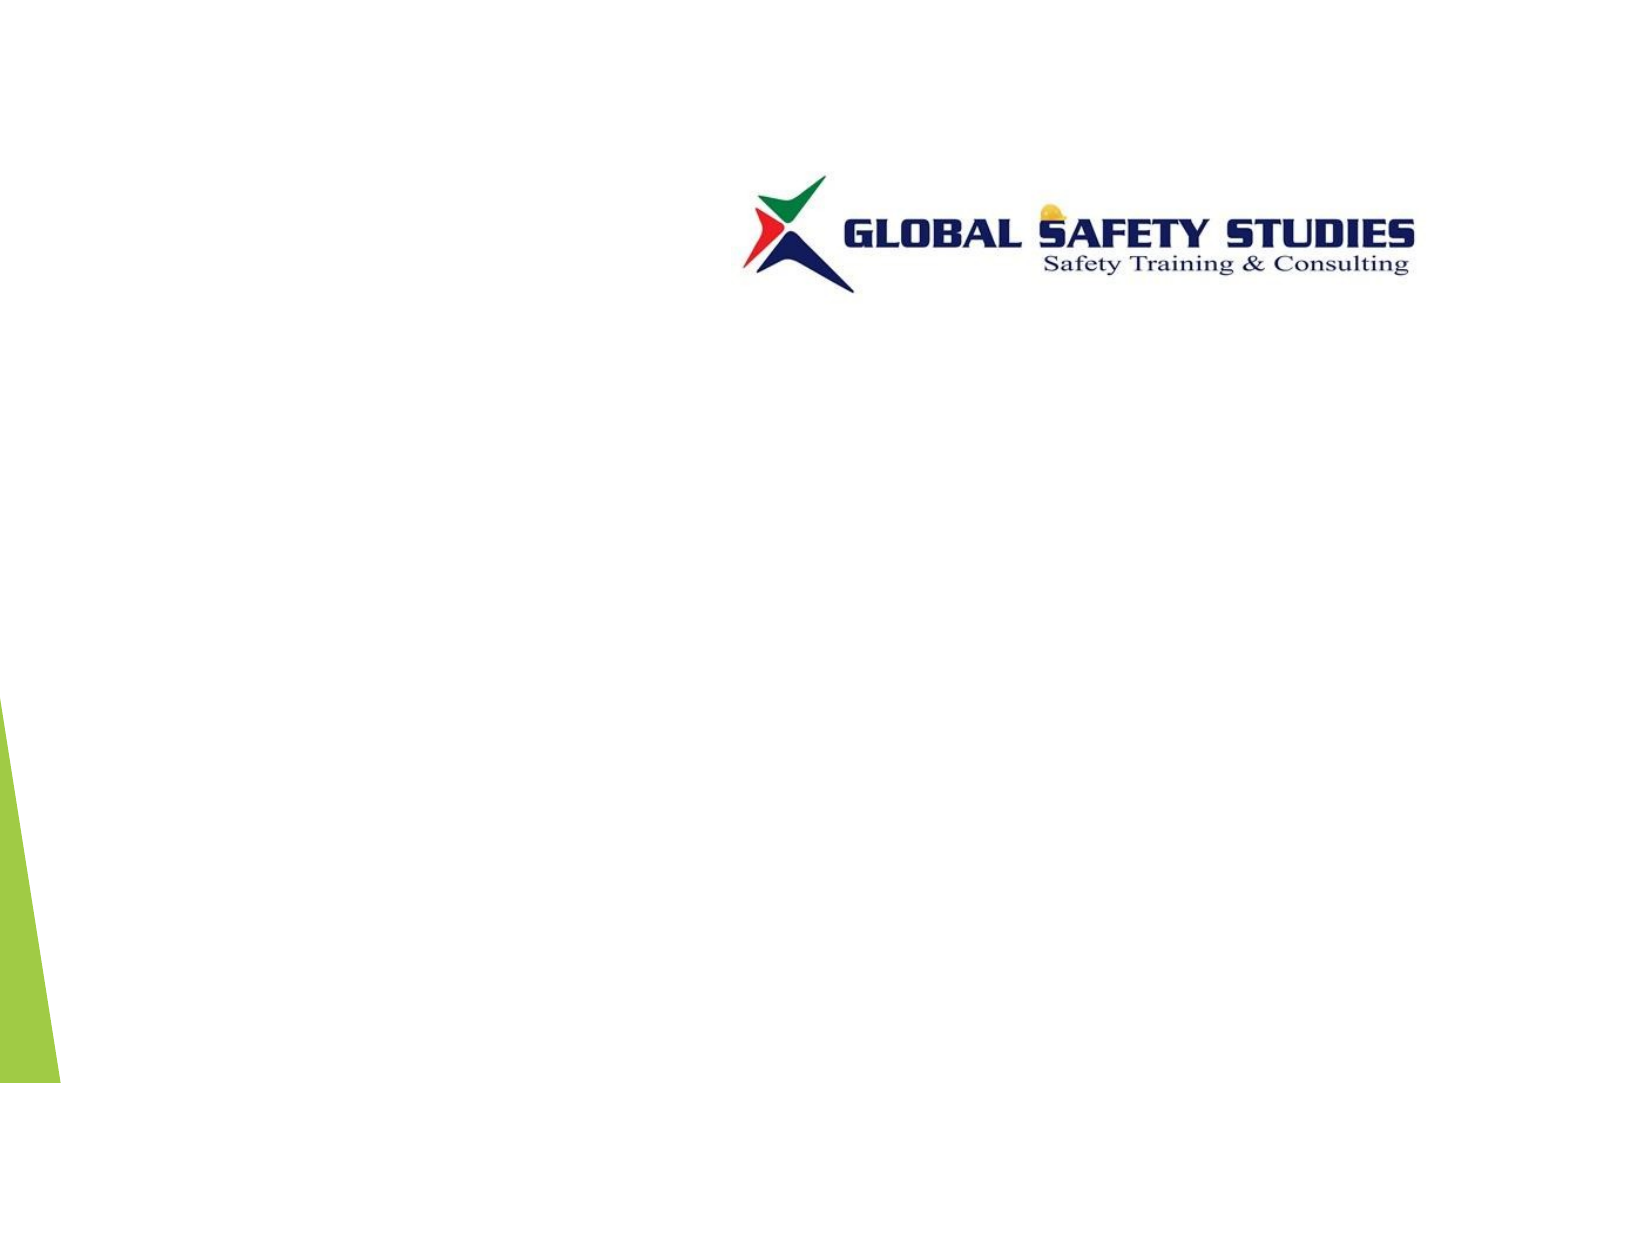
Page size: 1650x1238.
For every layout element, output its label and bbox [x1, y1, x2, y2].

text_box [0, 697, 61, 1083]
picture [731, 171, 1427, 307]
